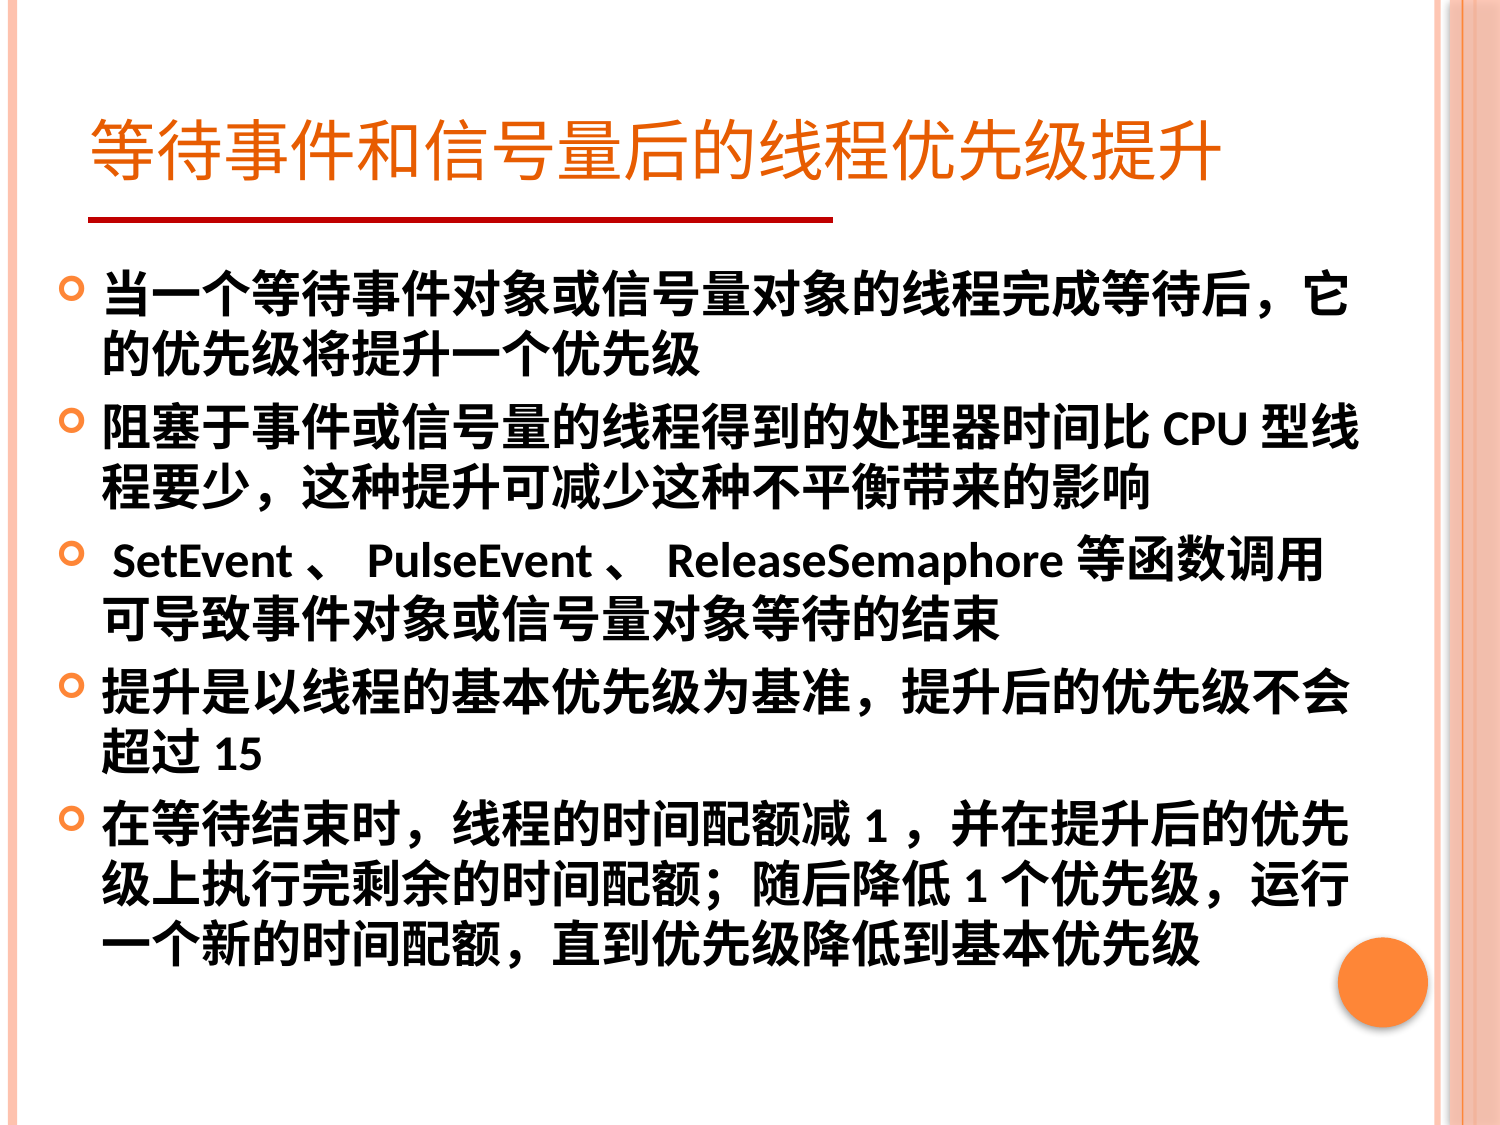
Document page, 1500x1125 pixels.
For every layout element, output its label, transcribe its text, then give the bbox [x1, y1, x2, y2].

title 等待事件和信号量后的线程优先级提升 [75, 45, 1300, 197]
list 当一个等待事件对象或信号量对象的线程完成等待后，它的优先级将提升一个优先级 阻塞于事件或信号量的线程得到的处理器时间比CPU型线程要少，这种提升可减少这种不平衡带来的影响 SetEvent、PulseEvent、ReleaseSemaphore等函数调用可导致事件对象或信号量对象等待的结束 提升是以线程的基本优先级为基准，提升后的优先级不会超过15 在等待结束时，线程的时间配额减1，并在提升后的优先级上执行完剩余的时间配额；随后降低1个优先级，运行一个新的时间配额，直到优先级降低到基本优先级 [41, 255, 1392, 1025]
